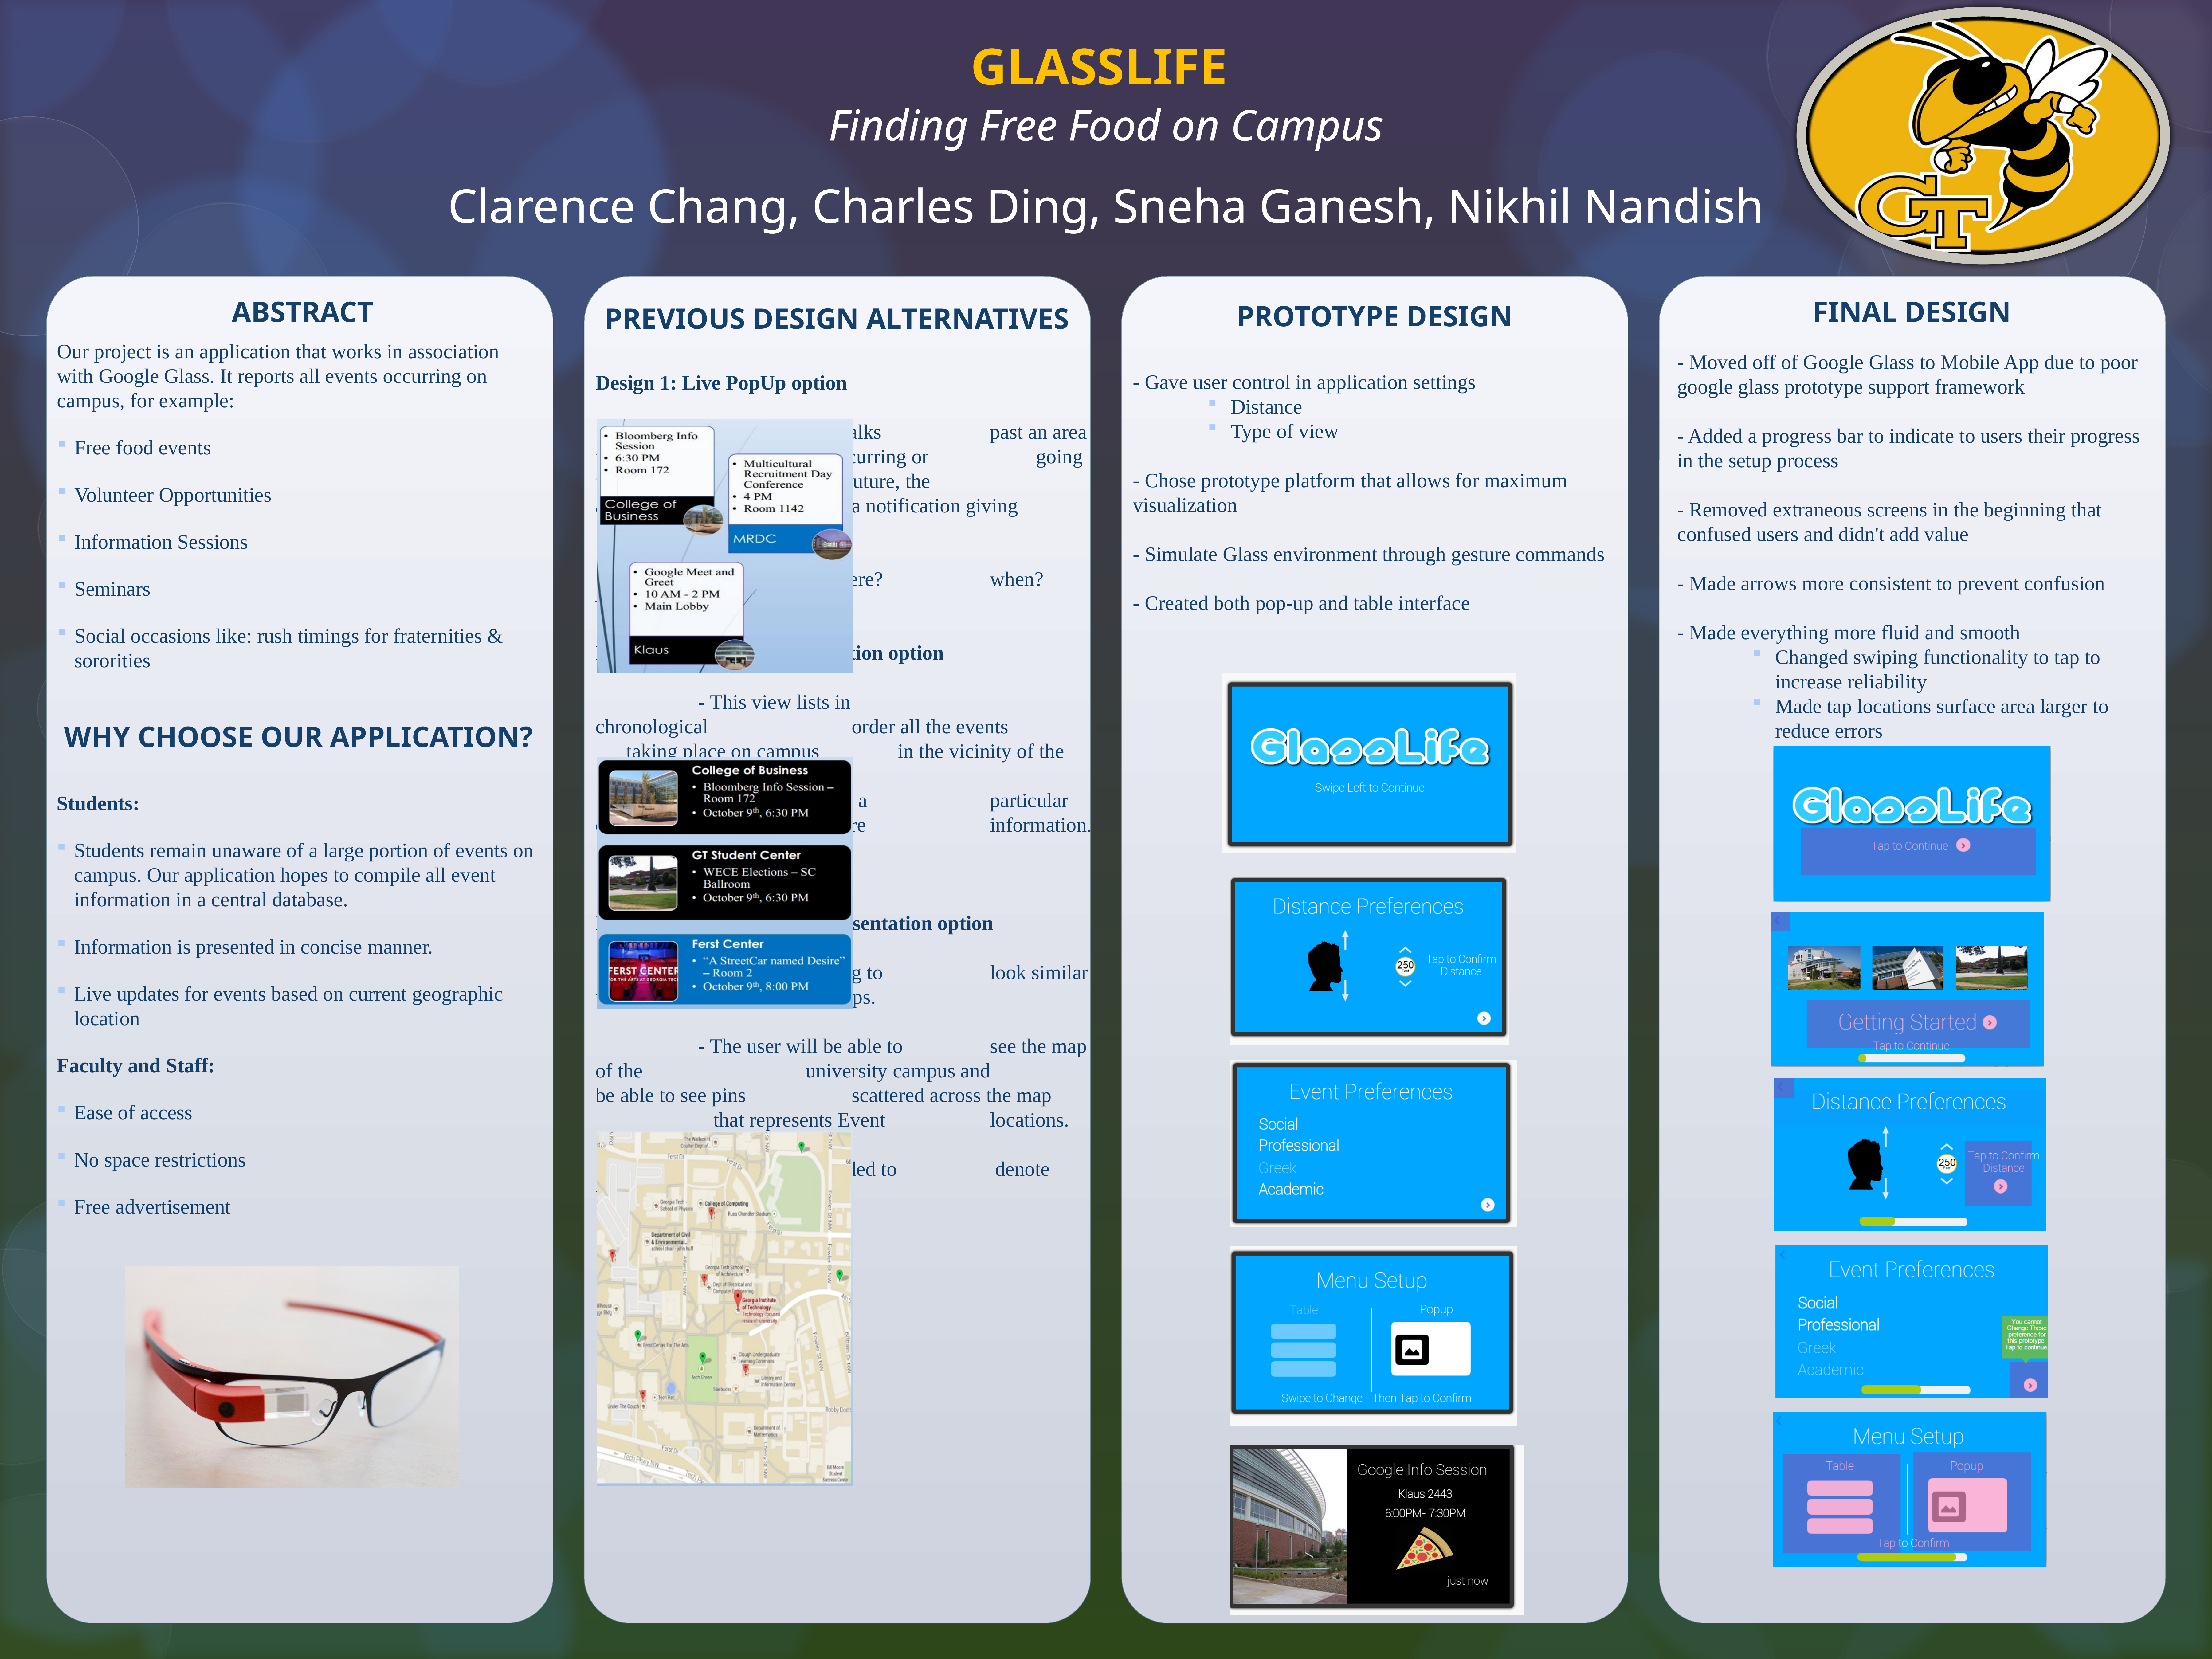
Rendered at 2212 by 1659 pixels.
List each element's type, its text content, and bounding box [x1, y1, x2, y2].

picture [1986, 1265, 1994, 1277]
picture [1895, 1433, 1904, 1444]
picture [597, 757, 853, 1009]
text_box Design 1: Live PopUp option - When the user walks past an area where an event is occurring or going to occur in the near future, the application pops up a notification giving details about the event. - Limited info: where? when? what? Design 2: Tabular representation option - This view lists in chronological order all the events taking place on campus in the vicinity of the user. - User can click on a particular event to receive more information. Design 3: Geographical representation option - This view is going to look similar to that of Google Maps. - The user will be able to see the map of the university campus and be able to see pins scattered across the map that represents Event locations. - “Pin” is color coded to denote food availability. [591, 367, 1097, 1207]
picture [1816, 1367, 1818, 1369]
picture [1798, 1364, 1806, 1375]
picture [1869, 1321, 1876, 1330]
picture [1963, 1265, 1973, 1277]
picture [1863, 1265, 1872, 1277]
picture [1956, 946, 2028, 990]
picture [597, 1131, 853, 1486]
picture [1826, 1345, 1829, 1348]
picture [1801, 11, 2165, 260]
picture [1892, 1262, 1896, 1270]
picture [1822, 1345, 1828, 1353]
picture [1814, 1345, 1821, 1353]
picture [1783, 1454, 1967, 1561]
picture [1799, 1319, 1807, 1330]
picture [1852, 1321, 1860, 1330]
picture [1840, 1367, 1843, 1375]
list Finding Free Food on Campus Clarence Chang, Charles Ding, Sneha Ganesh, Nikhil Nandish [300, 106, 1799, 200]
list Students: Students remain unaware of a large portion of events on campus. Our application hopes to compile all event information in a central database. Information is presented in concise manner. Live updates for events based on current geographic location Faculty and Staff: Ease of access No space restrictions Free advertisement [45, 771, 552, 1331]
picture [1807, 1367, 1814, 1375]
picture [1873, 946, 1943, 990]
picture [1815, 1367, 1822, 1375]
picture [1899, 821, 1901, 825]
picture [1954, 1432, 1963, 1448]
list Our project is an application that works in association with Google Glass. It reports all events occurring on campus, for example: Free food events Volunteer Opportunities Information Sessions Seminars Social occasions like: rush timings for fraternities & sororities [45, 321, 553, 770]
picture [1935, 1430, 1940, 1444]
picture [1865, 825, 1869, 827]
picture [1899, 1265, 1904, 1277]
list WHY CHOOSE OUR APPLICATION? [45, 714, 552, 758]
picture [1808, 1321, 1812, 1330]
picture [1965, 1141, 2035, 1206]
picture [1836, 1296, 1837, 1308]
picture [1788, 946, 1860, 990]
picture [1772, 746, 2051, 902]
picture [1776, 1417, 1782, 1426]
picture [1883, 1178, 1888, 1199]
picture [1792, 786, 2033, 825]
picture [1902, 1541, 1908, 1547]
picture [1849, 1367, 1852, 1375]
picture [1832, 1367, 1838, 1375]
picture [1222, 673, 1516, 853]
picture [1807, 1000, 2030, 1052]
picture [1847, 1138, 1883, 1189]
picture [1801, 822, 1804, 824]
picture [1912, 1453, 2031, 1551]
picture [1973, 825, 1976, 826]
picture [1849, 1321, 1851, 1330]
picture [1772, 1412, 2047, 1567]
picture [1229, 1060, 1517, 1227]
picture [1923, 1265, 1932, 1277]
picture [2036, 1153, 2039, 1155]
picture [1912, 1428, 1922, 1444]
picture [1773, 1078, 2045, 1147]
list - Moved off of Google Glass to Mobile App due to poor google glass prototype support framework - Added a progress bar to indicate to users their progress in the setup process - Removed extraneous screens in the beginning that confused users and didn't add value - Made arrows more consistent to prevent confusion - Made everything more fluid and smooth Changed swiping functionality to tap to increase reliability Made tap locations surface area larger to reduce errors [1665, 334, 2172, 785]
picture [1953, 1265, 1961, 1277]
picture [1941, 1265, 1950, 1277]
picture [1841, 1266, 1850, 1277]
picture [1872, 1432, 1881, 1444]
picture [1935, 1265, 1940, 1277]
picture [1985, 1274, 1990, 1277]
picture [1840, 823, 1842, 826]
list GLASSLIFE [299, 23, 1799, 106]
picture [1940, 1143, 1953, 1150]
list ABSTRACT [49, 289, 556, 333]
list PROTOTYPE DESIGN [1121, 293, 1628, 337]
picture [1854, 1429, 1869, 1444]
picture [1229, 876, 1509, 1045]
picture [597, 419, 853, 673]
picture [1936, 1154, 1957, 1174]
list FINAL DESIGN [1659, 282, 2165, 339]
picture [1873, 1263, 1879, 1277]
picture [1906, 1265, 1915, 1277]
picture [1860, 1217, 1967, 1226]
picture [1834, 1321, 1840, 1330]
picture [1985, 825, 1990, 826]
list - Gave user control in application settings Distance Type of view - Chose prototype platform that allows for maximum visualization - Simulate Glass environment through gesture commands - Created both pop-up and table interface [1121, 355, 1628, 657]
picture [1826, 1321, 1833, 1330]
picture [1854, 824, 1860, 827]
picture [1916, 1261, 1923, 1277]
picture [1229, 1246, 1517, 1426]
picture [2032, 816, 2035, 821]
picture [1880, 825, 1894, 827]
picture [1844, 1367, 1848, 1375]
picture [1830, 1262, 1840, 1277]
picture [1859, 1054, 1965, 1062]
picture [1824, 1363, 1830, 1375]
picture [1913, 824, 1928, 827]
picture [1798, 1342, 1807, 1353]
list PREVIOUS DESIGN ALTERNATIVES [584, 296, 1091, 339]
picture [1883, 1432, 1888, 1444]
picture [1801, 828, 2036, 875]
picture [2002, 1316, 2048, 1398]
picture [125, 1266, 459, 1489]
picture [1943, 825, 1963, 826]
picture [1861, 1321, 1868, 1330]
picture [1942, 1433, 1951, 1444]
picture [1990, 1265, 1994, 1268]
picture [1924, 1432, 1933, 1444]
picture [1940, 1178, 1953, 1185]
picture [1974, 1265, 1983, 1277]
picture [1230, 1445, 1524, 1615]
picture [1861, 1385, 1970, 1394]
picture [1889, 1432, 1892, 1444]
picture [1836, 1367, 1839, 1370]
picture [1816, 1300, 1823, 1308]
picture [1857, 1367, 1863, 1375]
picture [1798, 1297, 1815, 1308]
picture [1830, 1342, 1836, 1353]
picture [1821, 1318, 1826, 1330]
picture [1810, 1345, 1813, 1353]
picture [1819, 824, 1822, 826]
picture [1811, 1367, 1814, 1369]
picture [1813, 1321, 1820, 1330]
picture [1851, 1265, 1861, 1277]
list [584, 367, 591, 493]
picture [1841, 1321, 1848, 1330]
picture [1827, 1300, 1834, 1308]
picture [1780, 1250, 1785, 1259]
picture [1770, 911, 1790, 931]
picture [2015, 825, 2027, 826]
